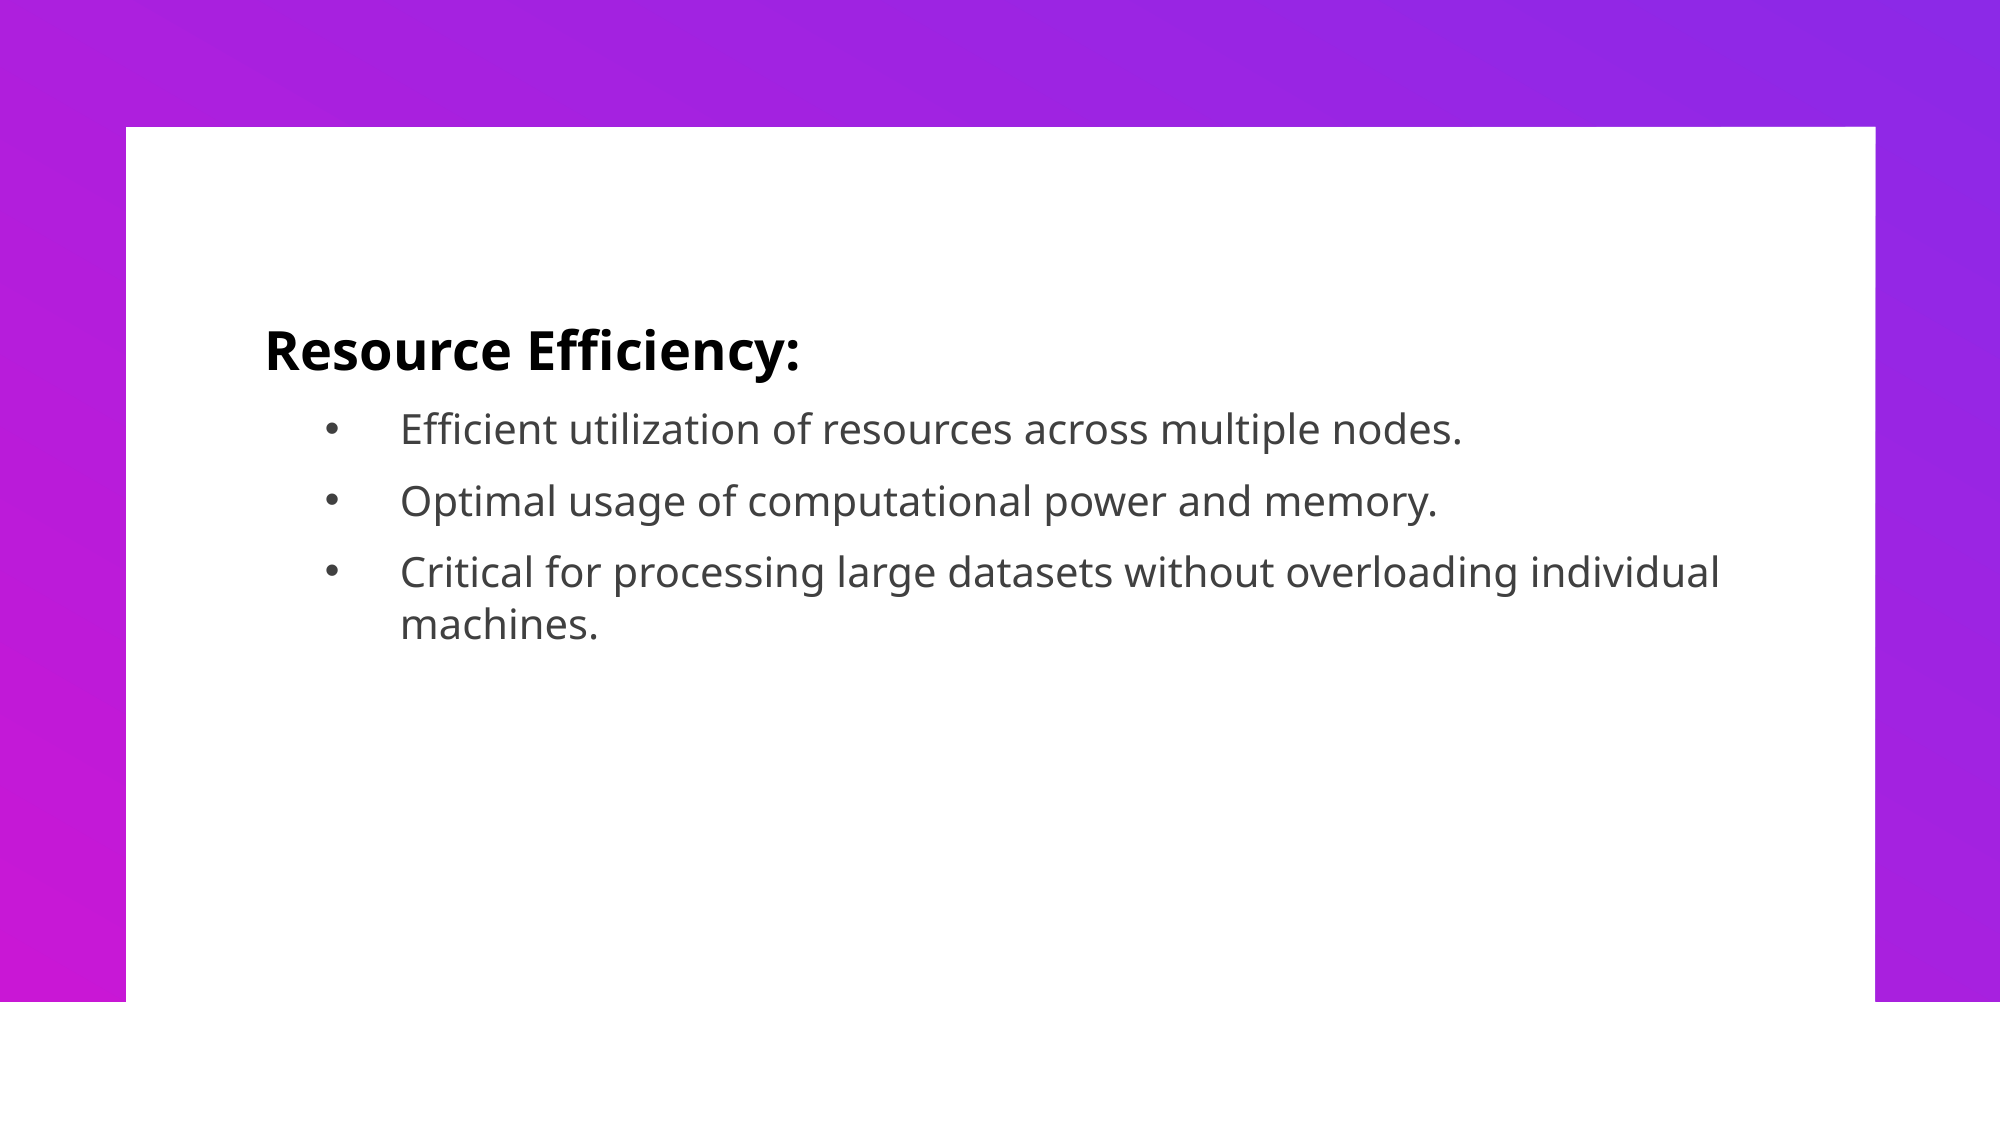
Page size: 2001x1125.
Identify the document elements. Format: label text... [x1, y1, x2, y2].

list Resource Efficiency: Efficient utilization of resources across multiple nodes. Optimal usage of computational power and memory. Critical for processing large datasets without overloading individual machines. [249, 306, 1750, 819]
